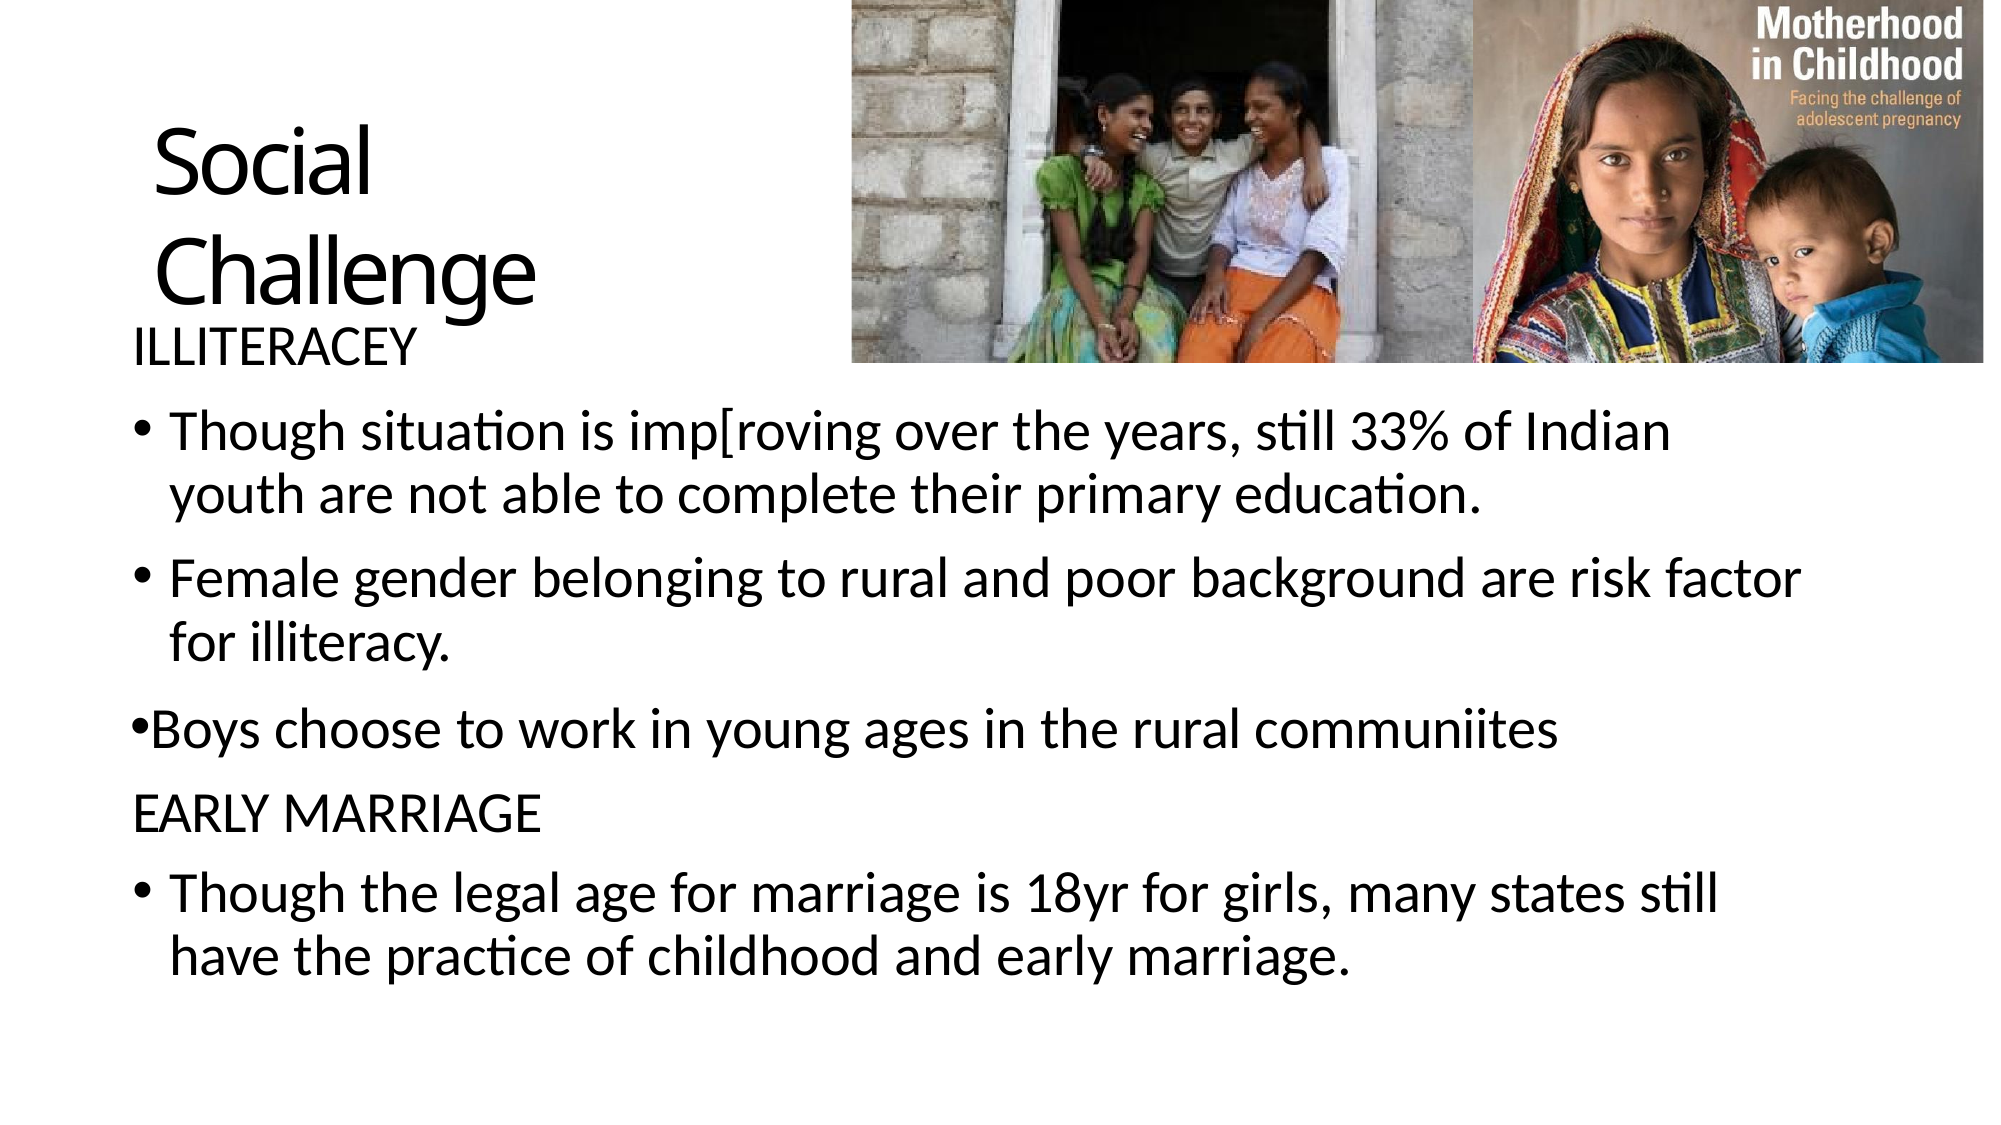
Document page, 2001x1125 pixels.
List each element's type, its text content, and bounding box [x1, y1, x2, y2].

text_box [851, 0, 1984, 363]
title Social Challenge [150, 100, 739, 291]
text_box ILLITERACEY Though situation is imp[roving over the years, still 33% of Indian youth are not able to complete their primary education. Female gender belonging to rural and poor background are risk factor for illiteracy. Boys choose to work in young ages in the rural communiites EARLY MARRIAGE Though the legal age for marriage is 18yr for girls, many states still have the practice of childhood and early marriage. [130, 291, 1818, 987]
